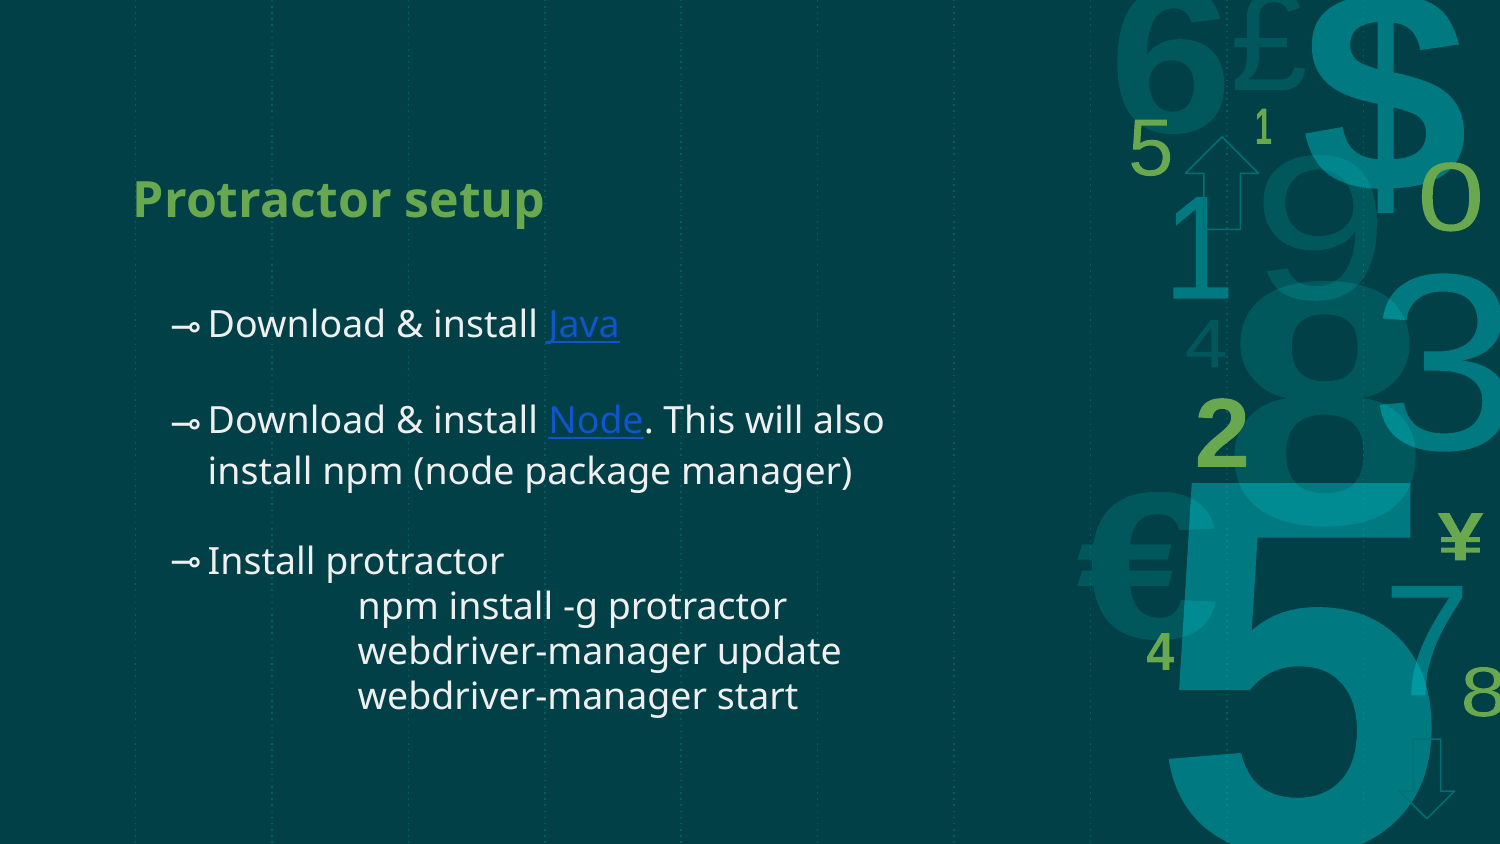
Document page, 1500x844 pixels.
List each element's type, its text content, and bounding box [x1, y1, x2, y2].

title Protractor setup [117, 128, 966, 243]
list Download & install Java Download & install Node. This will also install npm (node package manager) Install protractor npm install -g protractor webdriver-manager update webdriver-manager start [117, 285, 966, 783]
